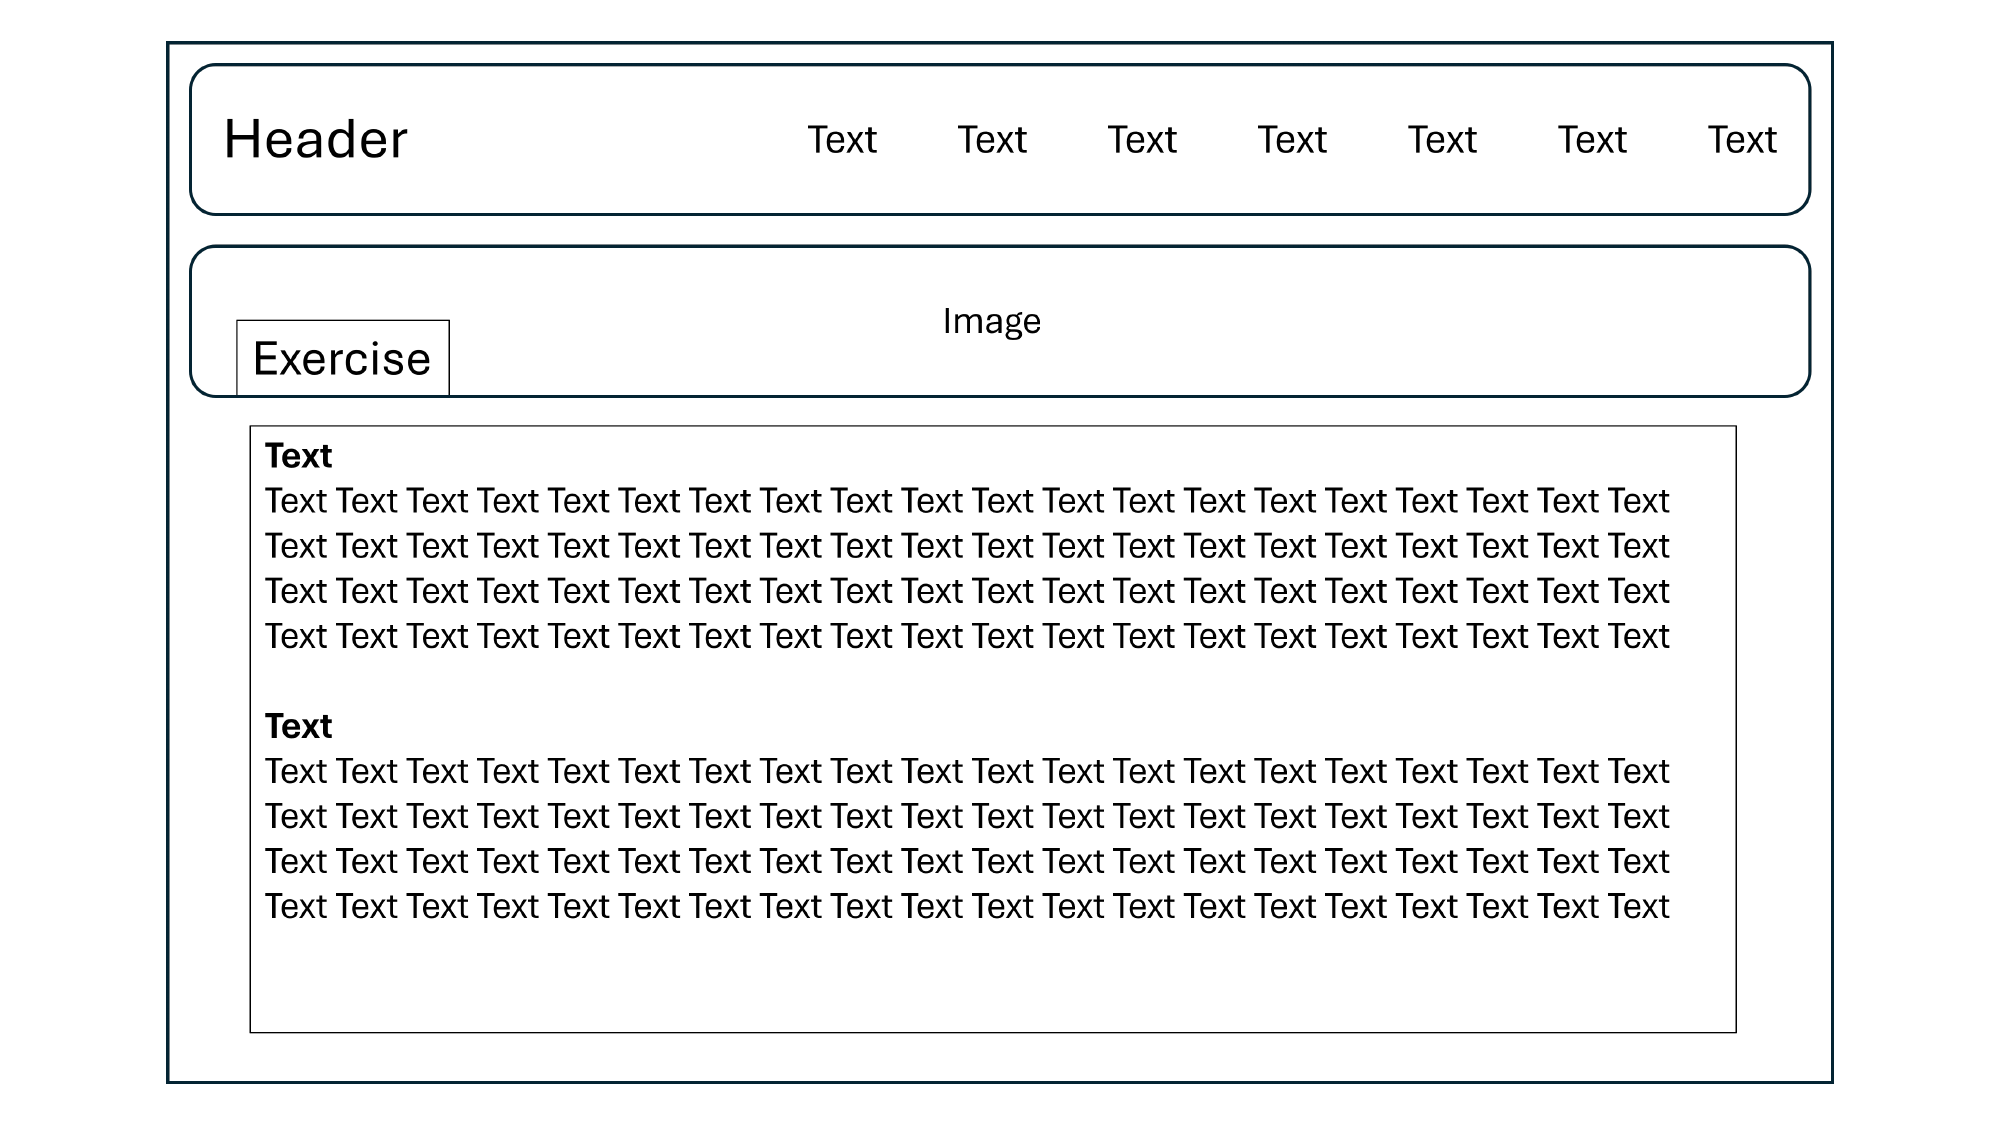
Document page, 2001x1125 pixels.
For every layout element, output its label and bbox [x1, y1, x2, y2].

text_box [165, 40, 1835, 1084]
